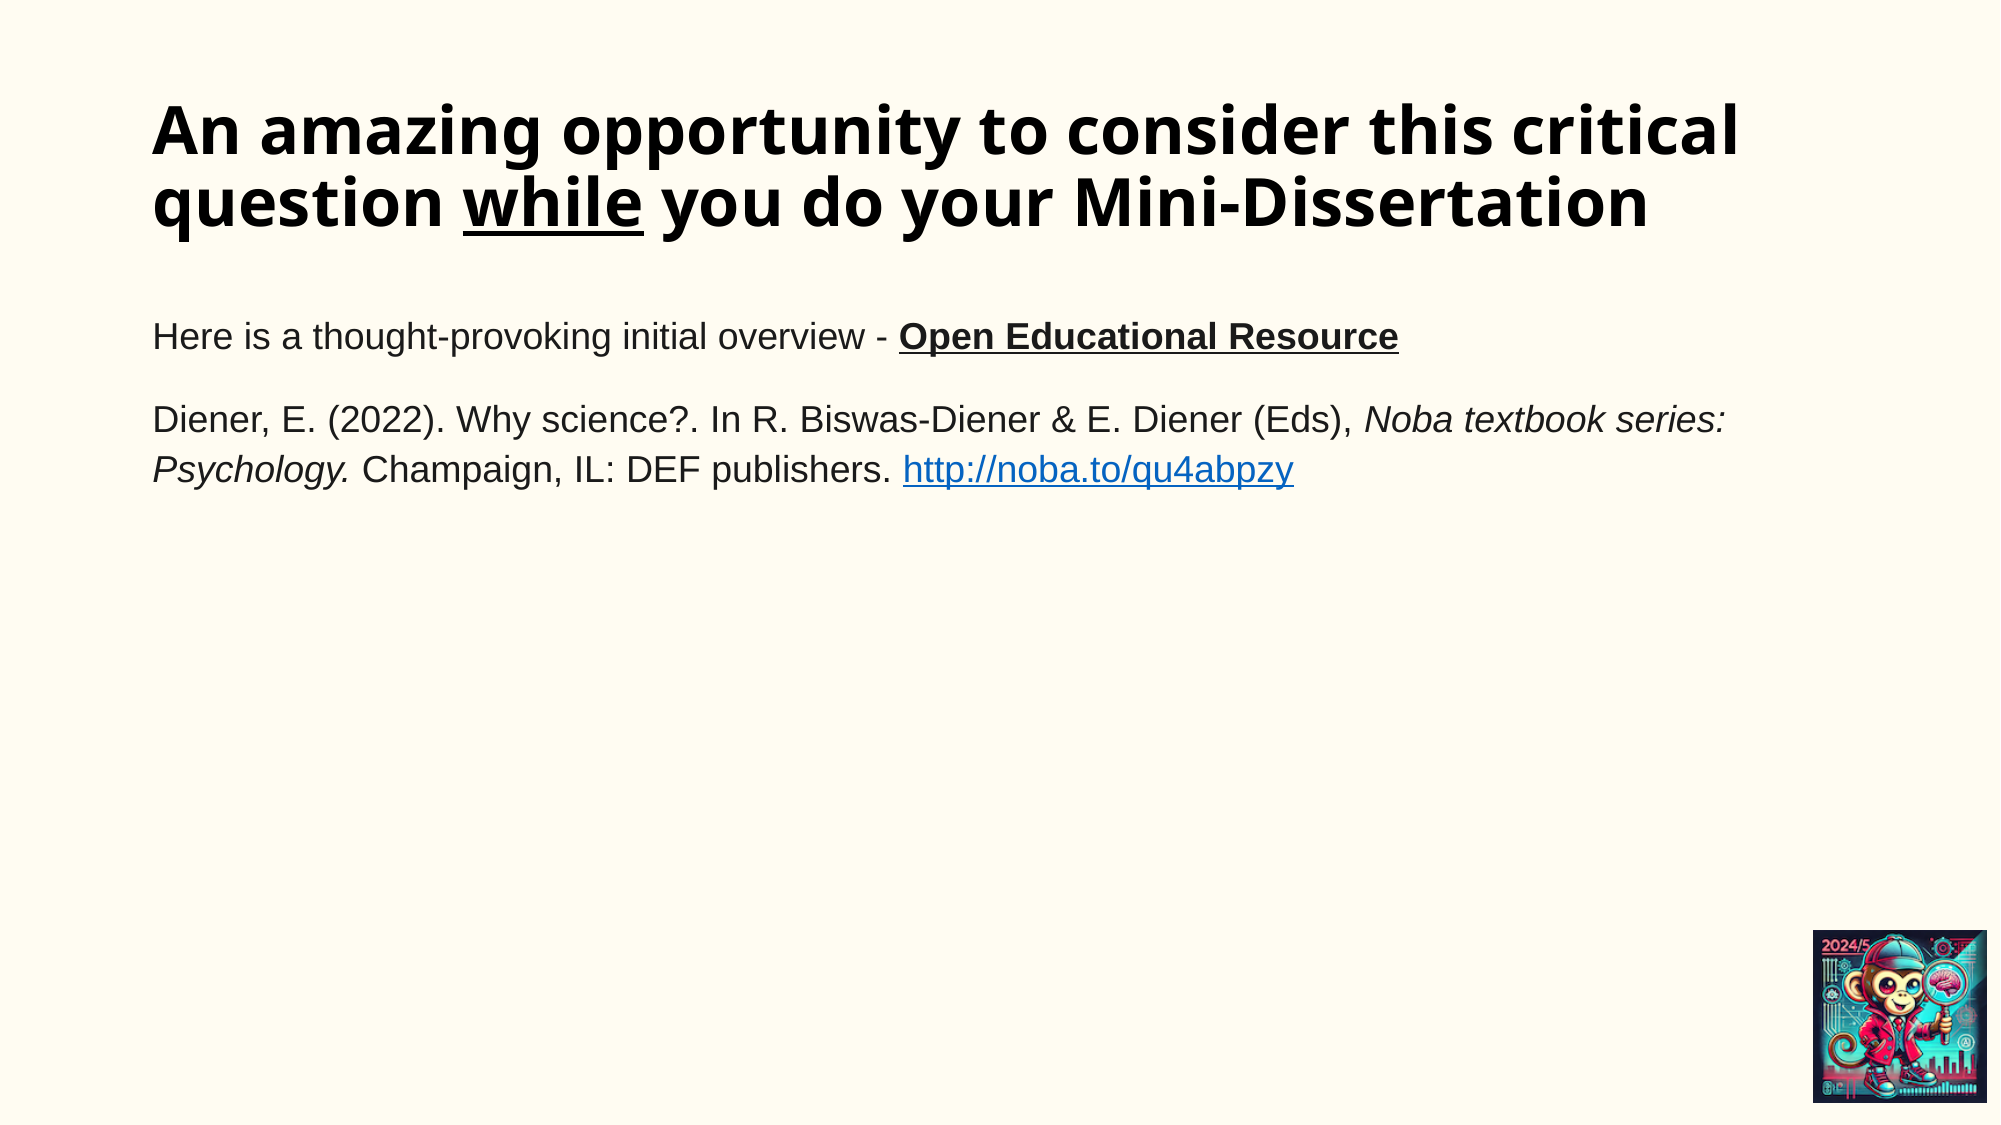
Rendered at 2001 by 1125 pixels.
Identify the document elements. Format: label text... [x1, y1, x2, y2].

list Here is a thought-provoking initial overview - Open Educational Resource Diener, E. (2022). Why science?. In R. Biswas-Diener & E. Diener (Eds), Noba textbook series: Psychology. Champaign, IL: DEF publishers. http://noba.to/qu4abpzy [137, 299, 1863, 1014]
title An amazing opportunity to consider this critical question while you do your Mini-Dissertation [137, 59, 1863, 278]
picture [1813, 930, 1987, 1103]
